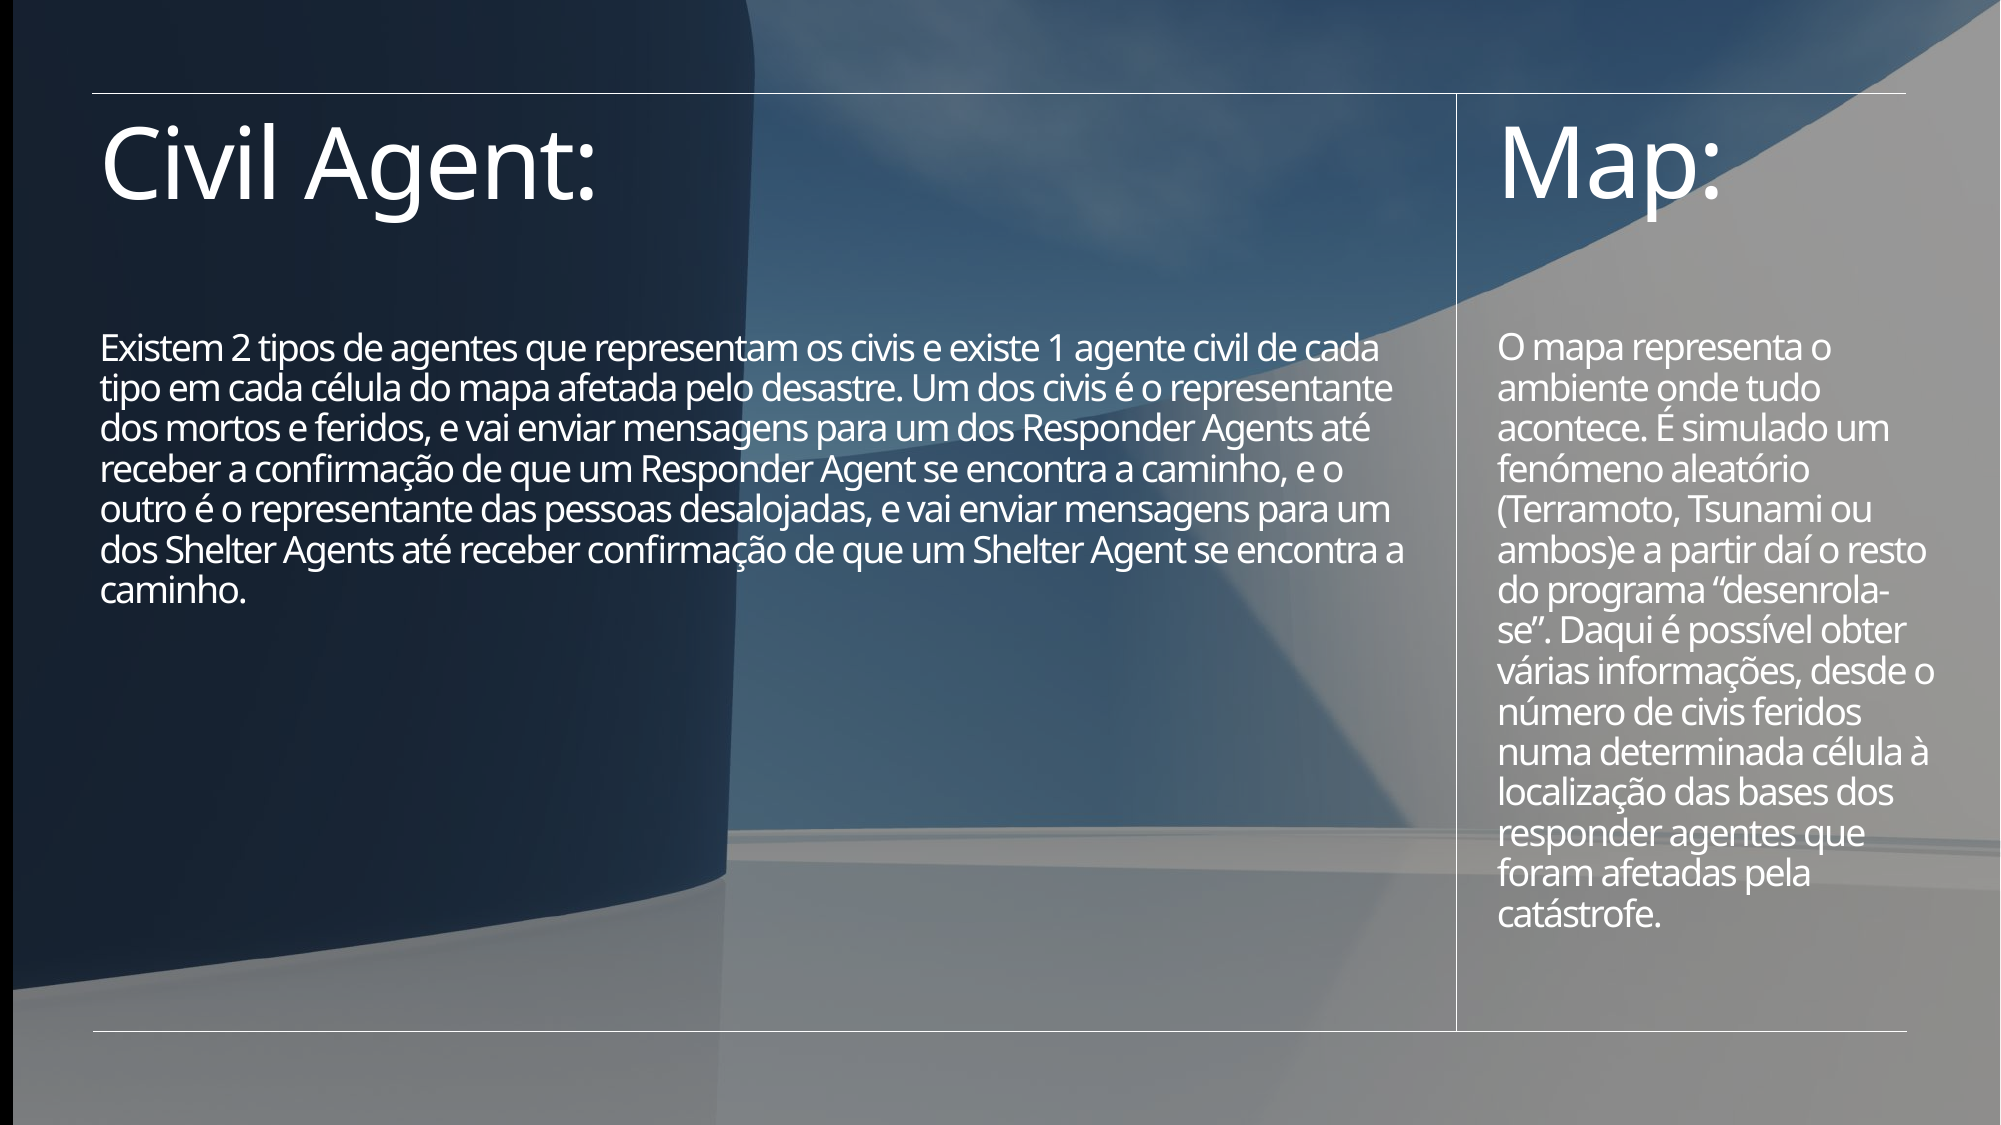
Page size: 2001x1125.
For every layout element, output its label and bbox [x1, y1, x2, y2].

picture [13, 0, 2000, 1125]
text_box [0, 0, 13, 1125]
